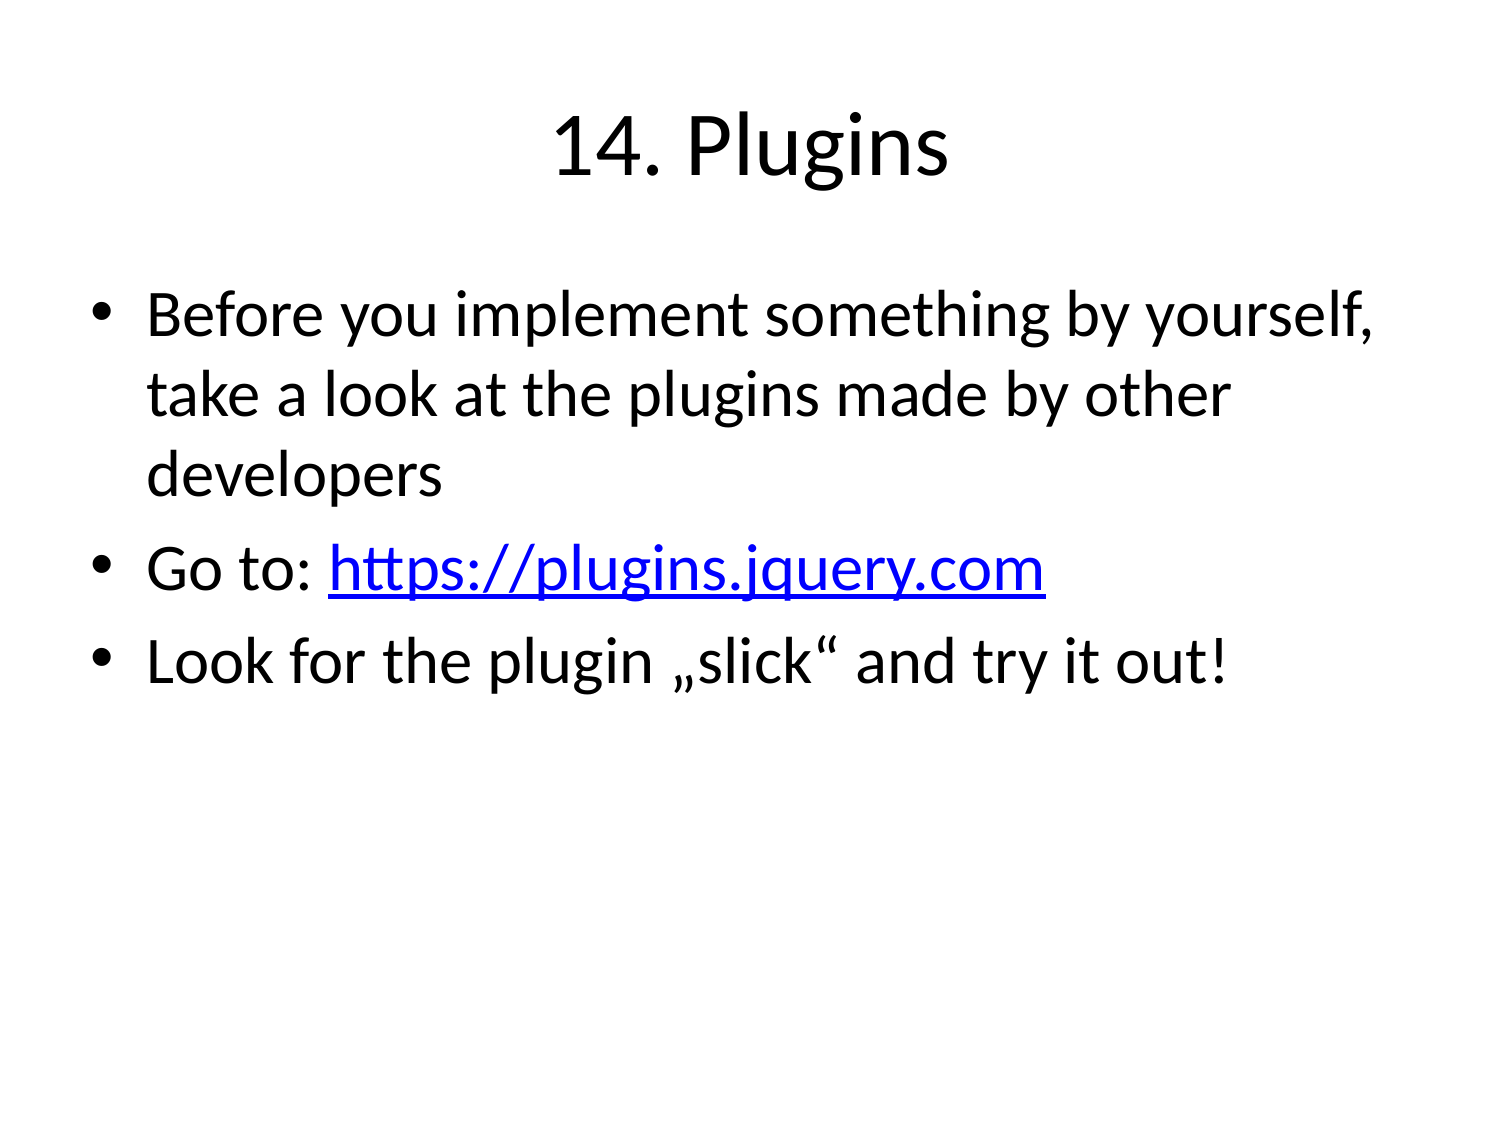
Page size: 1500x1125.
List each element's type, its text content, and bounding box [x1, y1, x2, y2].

title 14. Plugins [75, 45, 1425, 233]
list Before you implement something by yourself, take a look at the plugins made by other developers Go to: https://plugins.jquery.com Look for the plugin „slick“ and try it out! [75, 262, 1425, 1005]
